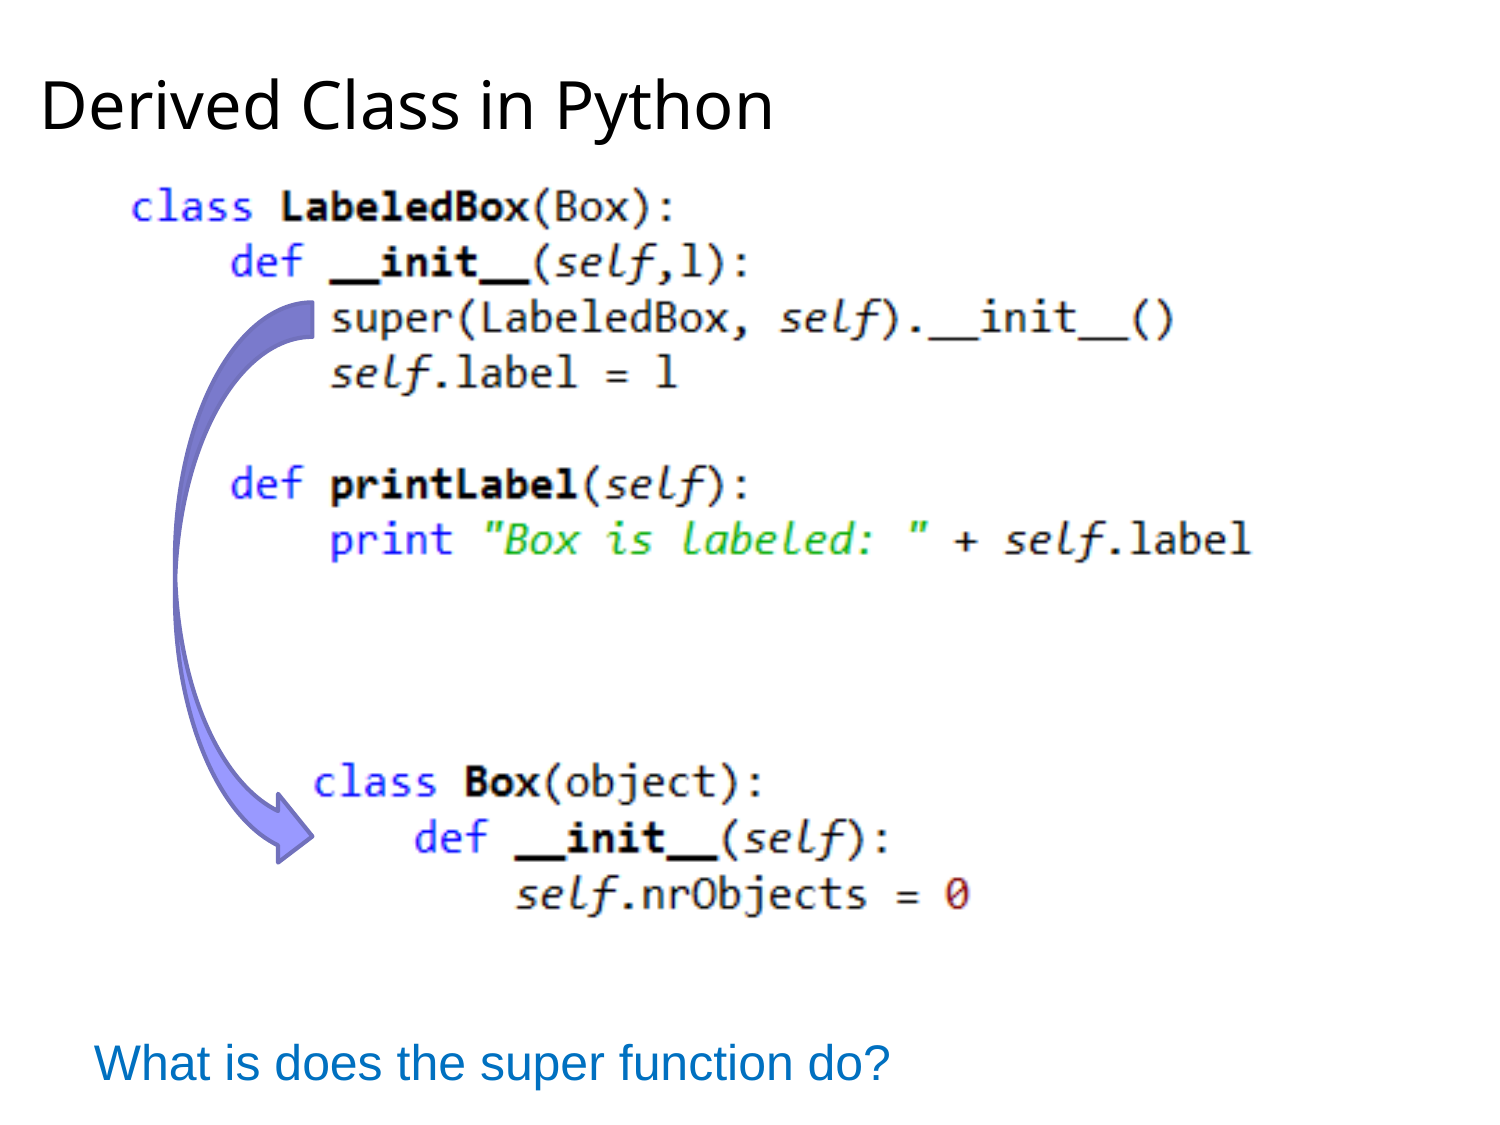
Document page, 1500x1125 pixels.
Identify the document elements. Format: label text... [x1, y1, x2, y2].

picture [310, 758, 1379, 948]
text_box What is does the super function do? [79, 1022, 907, 1125]
text_box [173, 613, 305, 865]
title Derived Class in Python [24, 18, 1451, 188]
picture [124, 158, 1284, 605]
